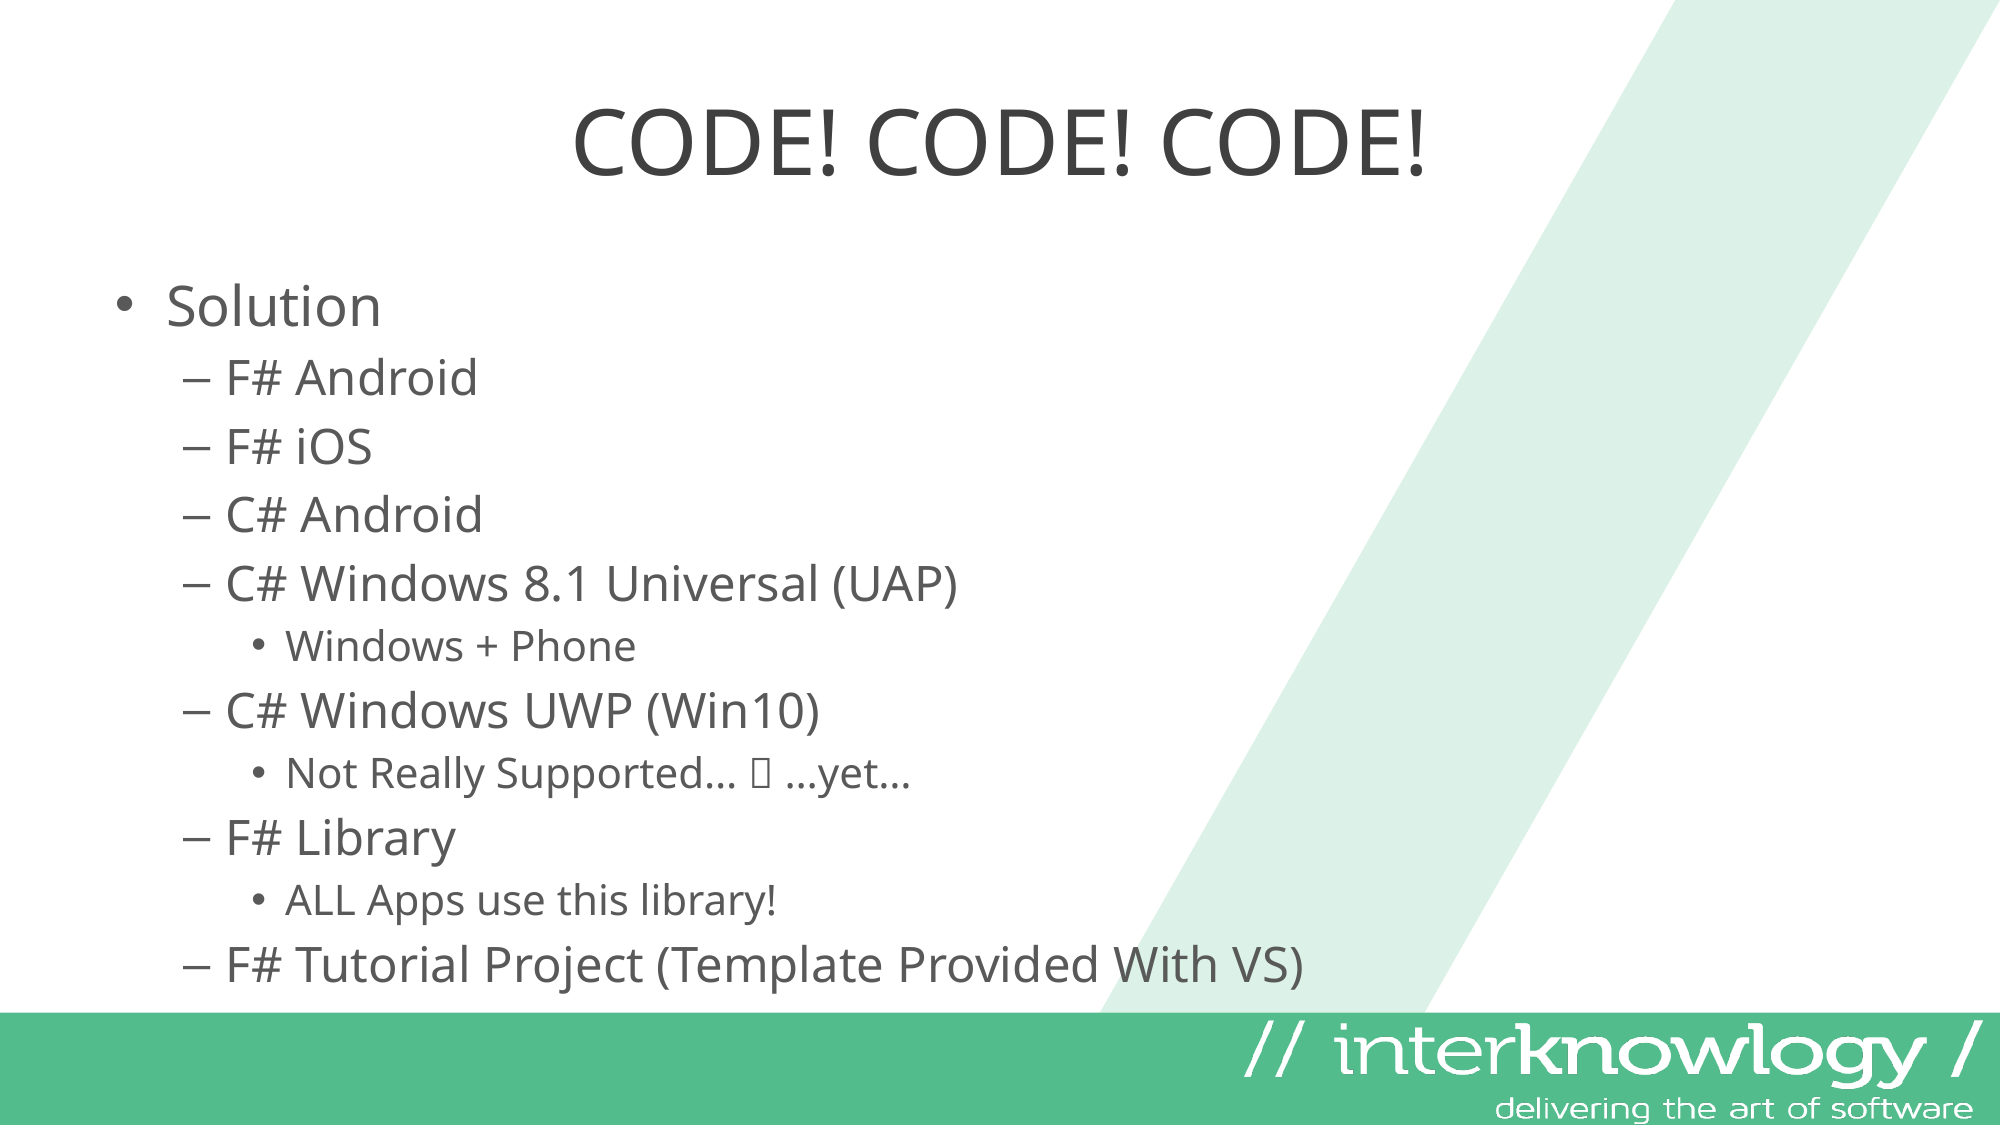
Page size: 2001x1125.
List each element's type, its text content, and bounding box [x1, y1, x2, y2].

list Solution F# Android F# iOS C# Android C# Windows 8.1 Universal (UAP) Windows + Phone C# Windows UWP (Win10) Not Really Supported…  …yet… F# Library ALL Apps use this library! F# Tutorial Project (Template Provided With VS) [99, 262, 1900, 1005]
picture [1242, 1019, 1984, 1125]
title CODE! CODE! CODE! [99, 45, 1900, 233]
